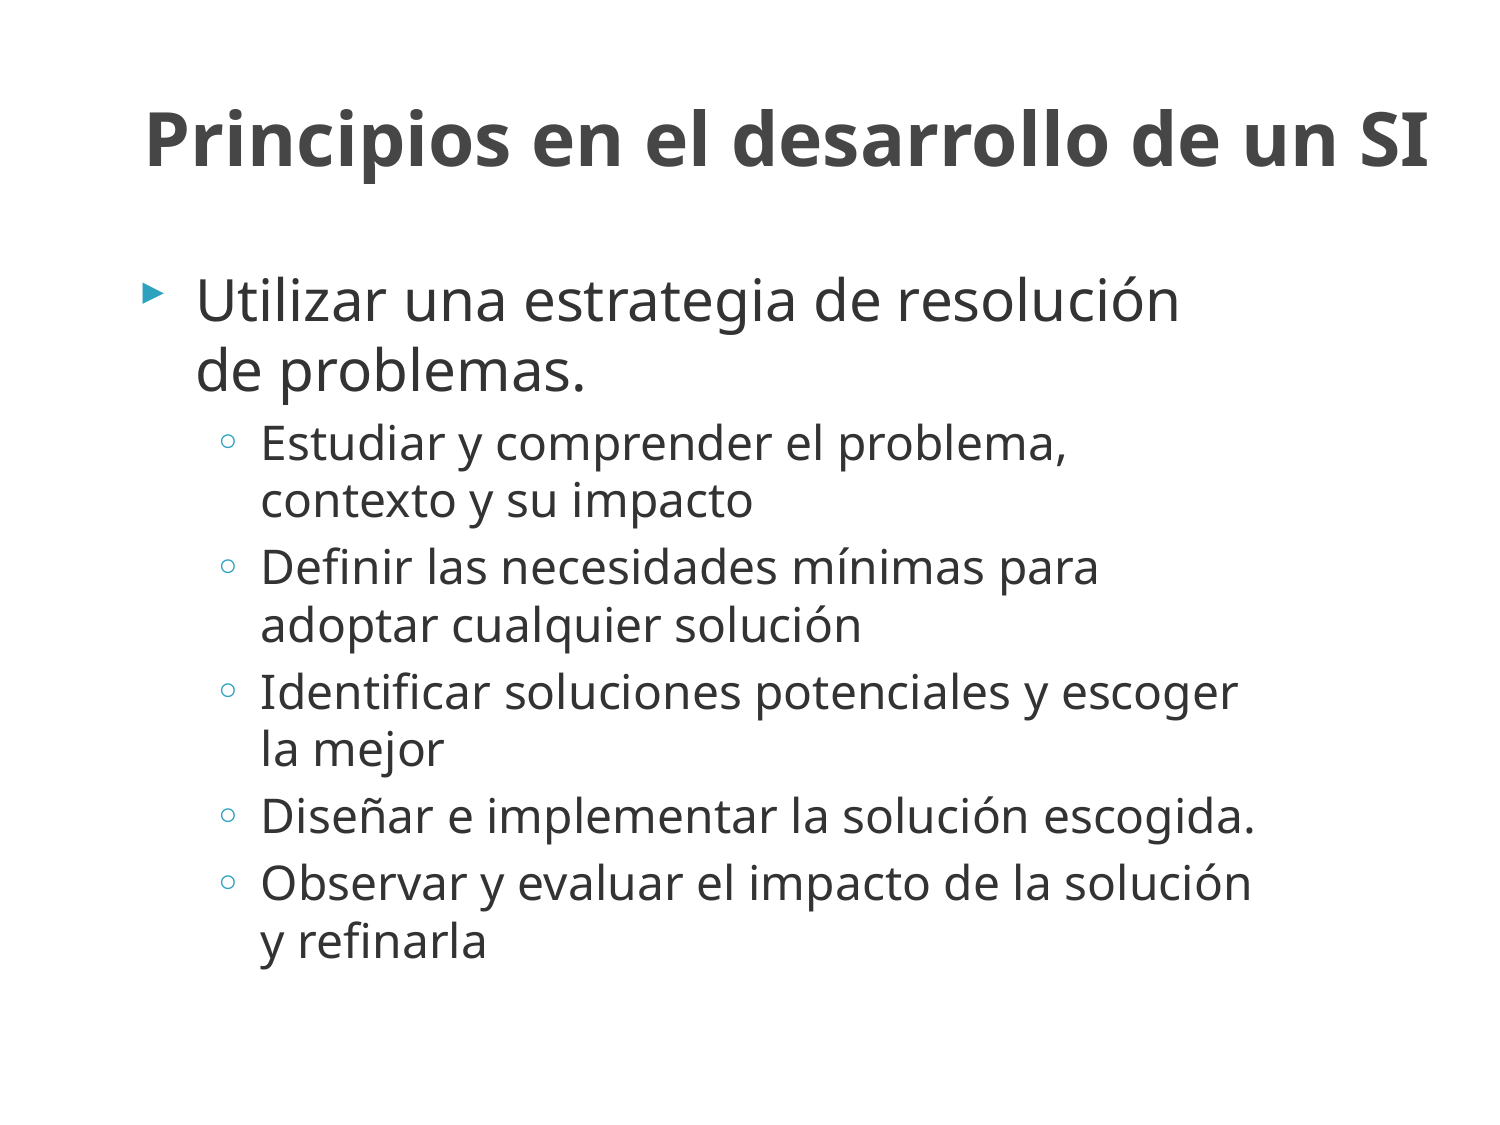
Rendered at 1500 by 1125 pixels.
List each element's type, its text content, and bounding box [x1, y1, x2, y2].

list Utilizar una estrategia de resolución de problemas. Estudiar y comprender el problema, contexto y su impacto Definir las necesidades mínimas para adoptar cualquier solución Identificar soluciones potenciales y escoger la mejor Diseñar e implementar la solución escogida. Observar y evaluar el impacto de la solución y refinarla [123, 255, 1275, 998]
title Principios en el desarrollo de un SI [112, 42, 1463, 231]
